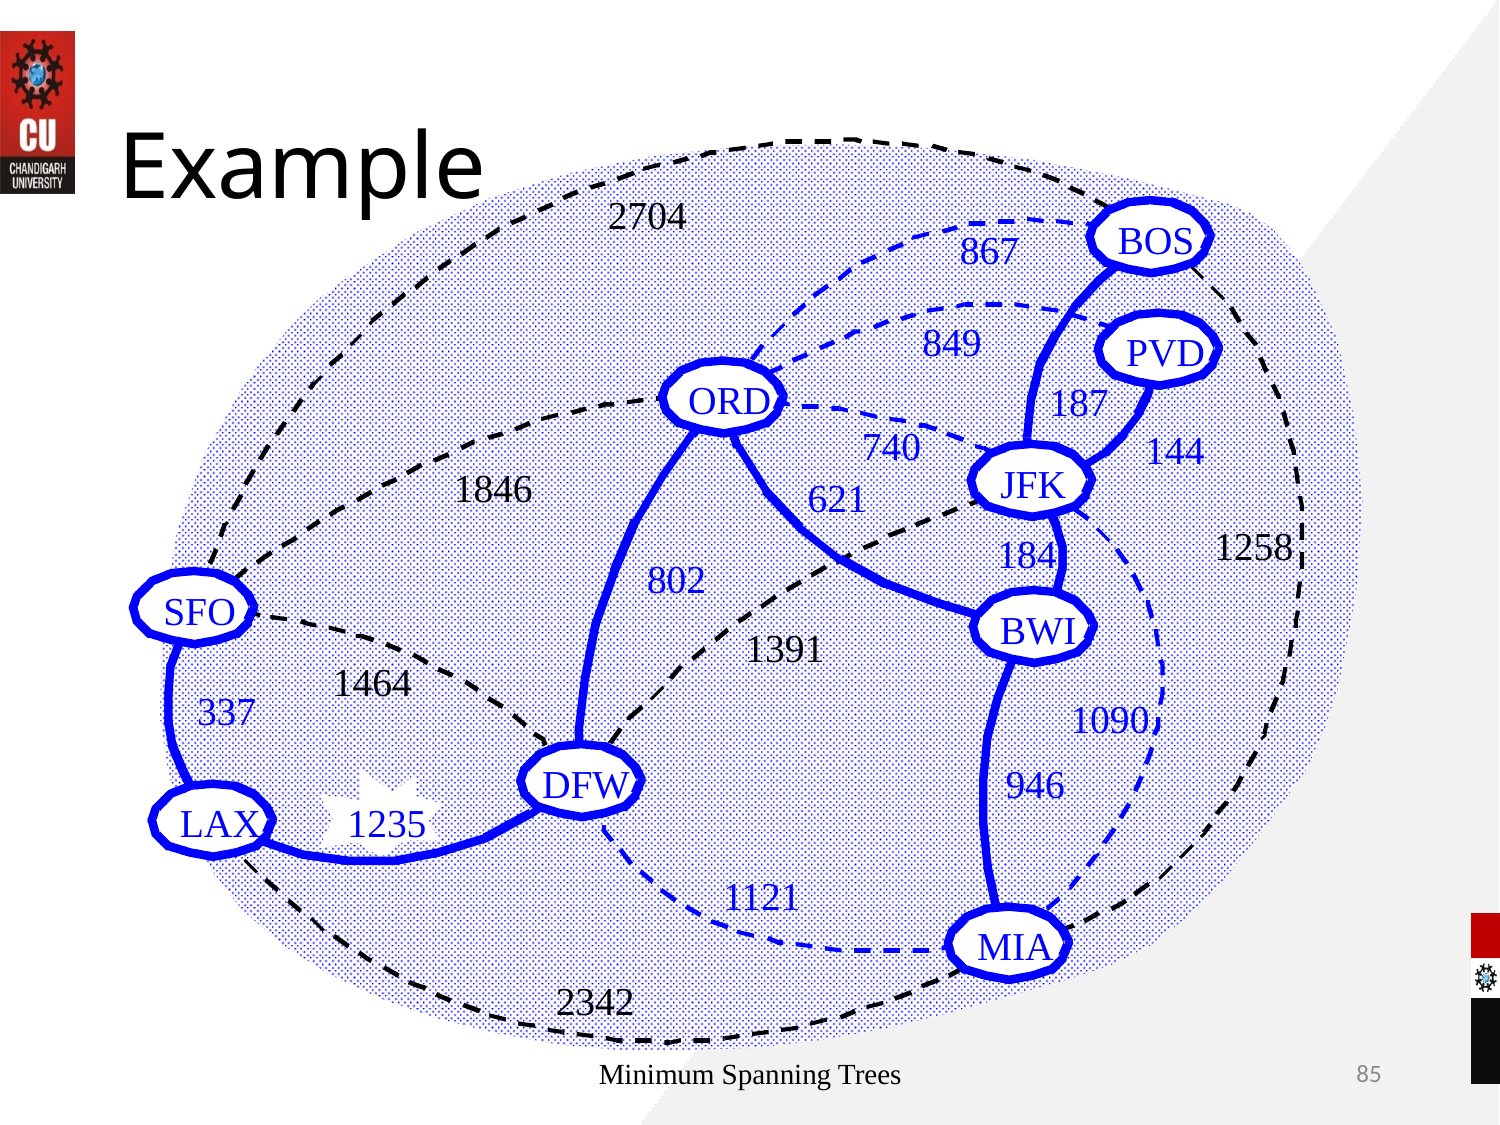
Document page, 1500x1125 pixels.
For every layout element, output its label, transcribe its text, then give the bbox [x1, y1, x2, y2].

text_box [725, 1035, 740, 1041]
footer Minimum Spanning Trees [496, 1042, 1004, 1103]
title Example [103, 59, 1397, 278]
text_box [1307, 273, 1363, 769]
text_box [576, 1035, 594, 1039]
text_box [128, 137, 1307, 1035]
text_box [506, 1035, 849, 1051]
text_box [671, 1038, 681, 1045]
picture [0, 0, 1500, 1125]
text_box [635, 1038, 652, 1043]
text_box [605, 1036, 617, 1043]
text_box [693, 1038, 711, 1043]
slide_number 85 [1059, 1042, 1397, 1103]
